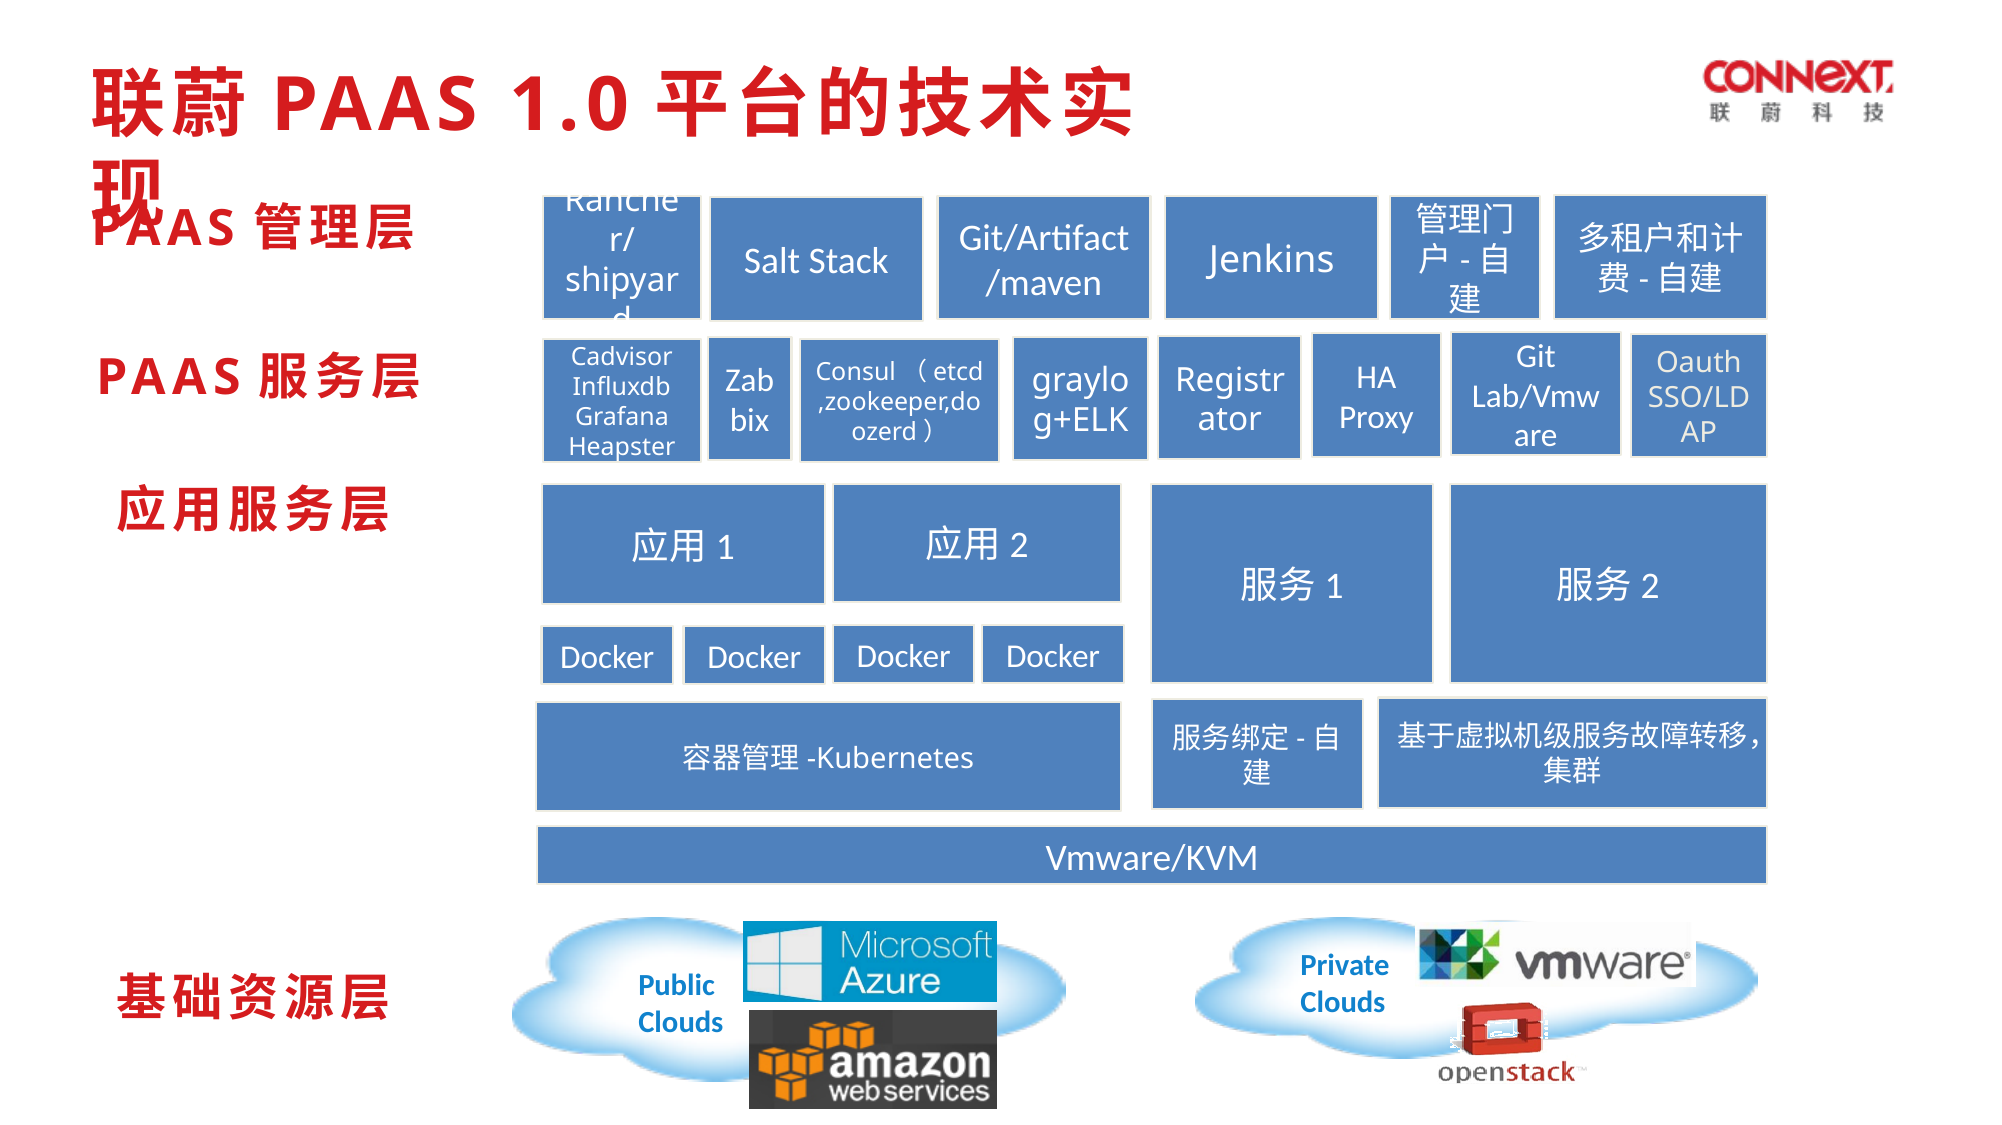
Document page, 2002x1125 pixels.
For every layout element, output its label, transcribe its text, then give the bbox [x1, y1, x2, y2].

text_box 应用服务层 [101, 469, 406, 545]
text_box 服务绑定-自建 [1150, 697, 1365, 811]
text_box Cadvisor Influxdb Grafana Heapster [541, 337, 703, 464]
text_box 应用2 [831, 482, 1123, 604]
text_box 基于虚拟机级服务故障转移，集群 [1376, 695, 1769, 810]
text_box Docker [539, 624, 675, 686]
text_box Docker [980, 623, 1126, 685]
text_box Registrator [1156, 334, 1303, 461]
text_box PAAS管理层 [76, 188, 431, 263]
text_box 容器管理-Kubernetes [534, 700, 1123, 813]
text_box Zabbix [706, 335, 794, 462]
text_box 多租户和计费-自建 [1552, 193, 1769, 321]
text_box 服务2 [1447, 482, 1769, 685]
text_box 管理门户-自建 [1388, 194, 1542, 322]
text_box Vmware/KVM [535, 824, 1769, 886]
text_box Consul（etcd,zookeeper,doozerd） [798, 337, 1001, 464]
text_box Salt Stack [708, 195, 925, 323]
text_box Oauth SSO/LDAP [1629, 332, 1769, 459]
text_box PAAS服务层 [81, 336, 437, 412]
text_box Docker [831, 623, 976, 685]
text_box 服务1 [1149, 482, 1435, 685]
text_box graylog+ELK [1011, 335, 1150, 462]
text_box 基础资源层 [101, 957, 406, 1033]
text_box 联蔚PAAS 1.0平台的技术实现 [76, 48, 1183, 244]
text_box Git Lab/Vmware [1449, 330, 1623, 457]
text_box Rancher/shipyard [541, 194, 703, 321]
picture [1195, 917, 1758, 1084]
text_box Docker [681, 624, 827, 686]
text_box 应用1 [539, 482, 827, 606]
text_box Jenkins [1163, 194, 1380, 321]
text_box HA Proxy [1310, 331, 1443, 459]
picture [512, 917, 1066, 1109]
text_box Git/Artifact /maven [935, 194, 1153, 321]
